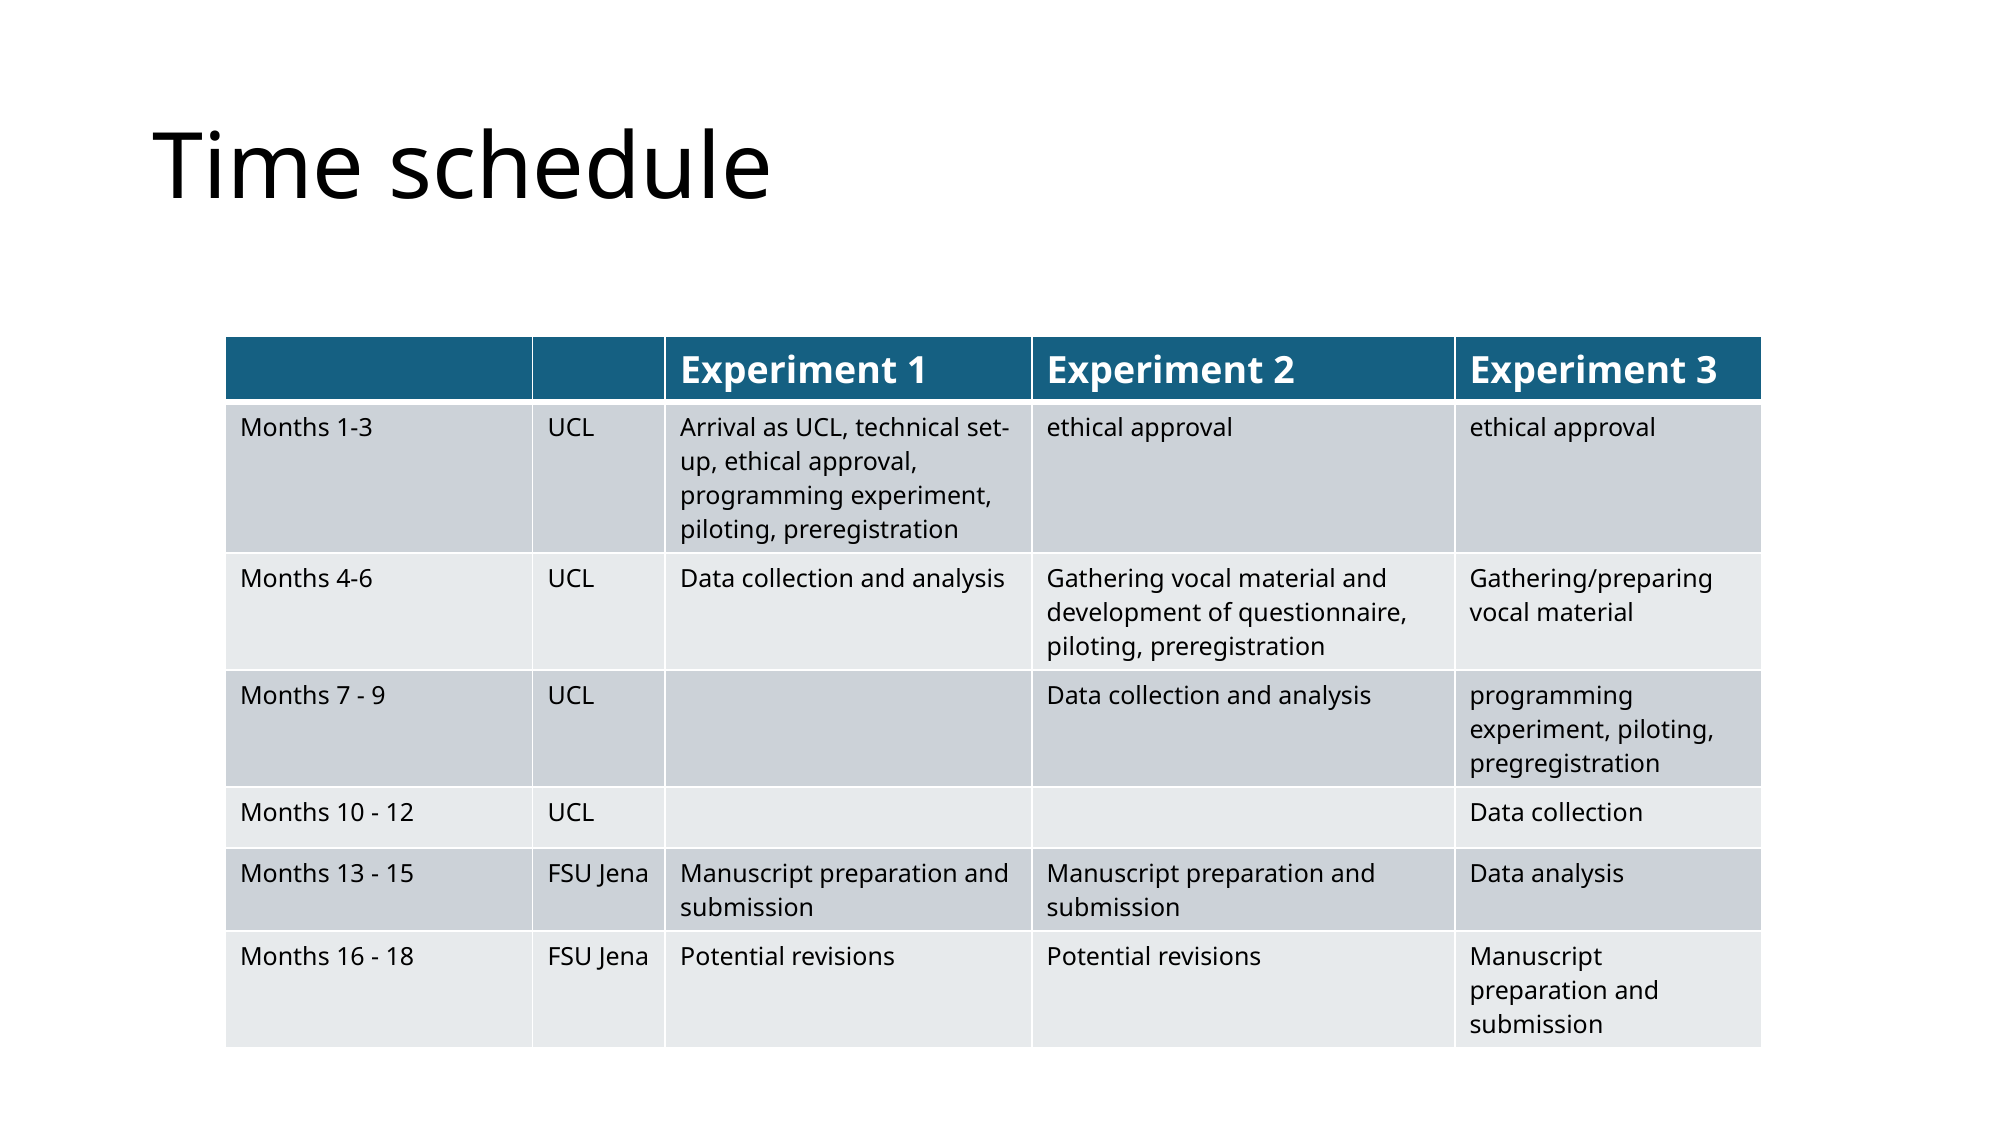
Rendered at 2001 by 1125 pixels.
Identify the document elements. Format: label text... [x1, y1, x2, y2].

table_cell FSU Jena [533, 849, 664, 930]
table_header Experiment 2 [1033, 337, 1454, 399]
table_header Experiment 1 [666, 337, 1031, 399]
table_header Experiment 3 [1456, 337, 1761, 399]
table_cell Months 16 - 18 [226, 932, 532, 1047]
table_cell ethical approval [1456, 405, 1761, 552]
table_cell Gathering/preparing vocal material [1456, 554, 1761, 669]
title Time schedule [137, 59, 1863, 278]
table_cell [666, 788, 1031, 847]
table_cell [1033, 788, 1454, 847]
table_cell UCL [533, 671, 664, 786]
table_cell Manuscript preparation and submission [1456, 932, 1761, 1047]
table_cell Months 4-6 [226, 554, 532, 669]
table_cell Potential revisions [1033, 932, 1454, 1047]
table_cell Data collection and analysis [1033, 671, 1454, 786]
table_cell Potential revisions [666, 932, 1031, 1047]
table_cell programming experiment, piloting, pregregistration [1456, 671, 1761, 786]
table_cell Data analysis [1456, 849, 1761, 930]
table_cell UCL [533, 788, 664, 847]
table_cell Manuscript preparation and submission [1033, 849, 1454, 930]
table_header [533, 337, 664, 399]
table_cell Months 13 - 15 [226, 849, 532, 930]
table_cell Months 1-3 [226, 405, 532, 552]
table_cell Months 10 - 12 [226, 788, 532, 847]
table_cell Gathering vocal material and development of questionnaire, piloting, preregistration [1033, 554, 1454, 669]
table_cell Manuscript preparation and submission [666, 849, 1031, 930]
table_cell [666, 671, 1031, 786]
table_cell UCL [533, 405, 664, 552]
table_cell Data collection [1456, 788, 1761, 847]
table_cell Months 7 - 9 [226, 671, 532, 786]
table_cell FSU Jena [533, 932, 664, 1047]
table_cell Arrival as UCL, technical set-up, ethical approval, programming experiment, piloting, preregistration [666, 405, 1031, 552]
table_cell ethical approval [1033, 405, 1454, 552]
table_header [226, 337, 532, 399]
table_cell UCL [533, 554, 664, 669]
table_cell Data collection and analysis [666, 554, 1031, 669]
